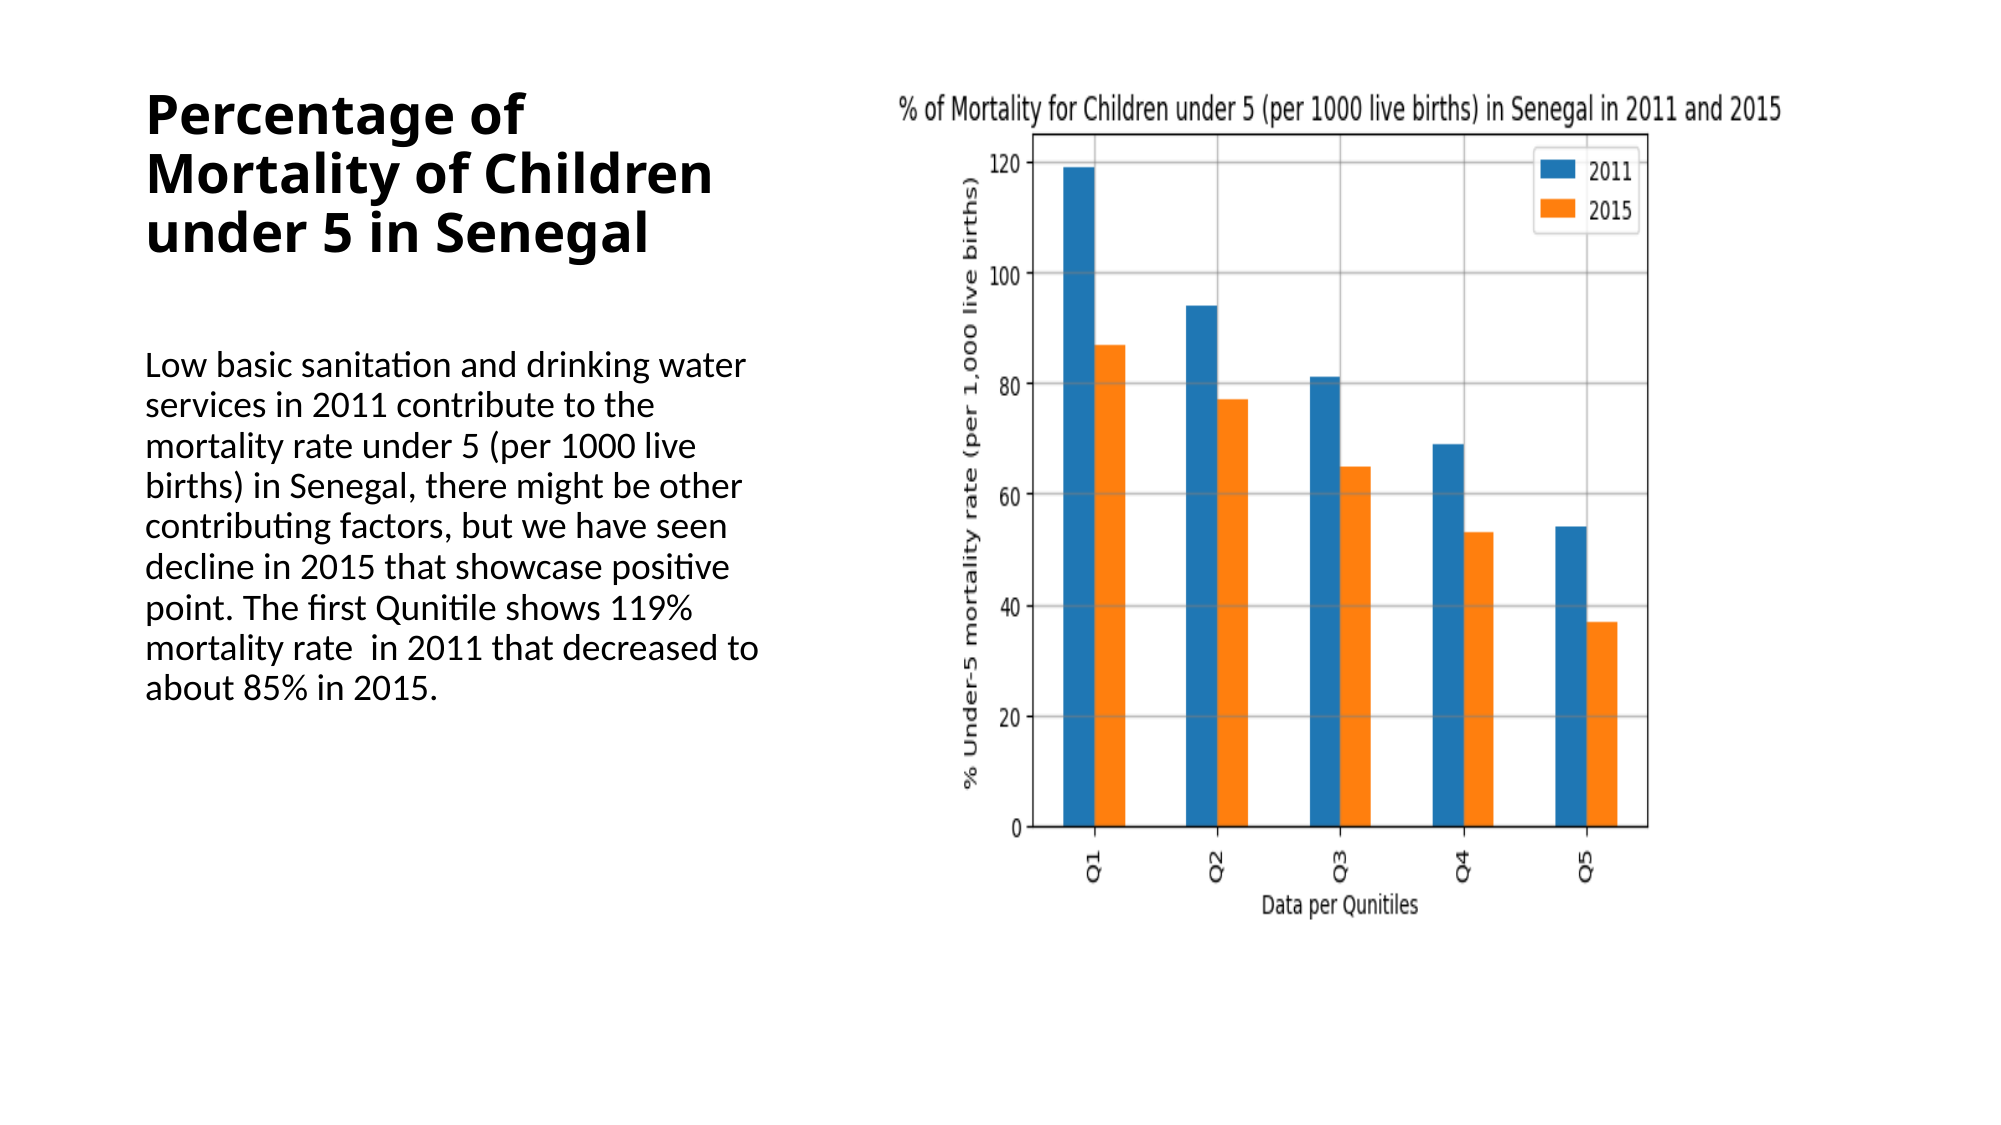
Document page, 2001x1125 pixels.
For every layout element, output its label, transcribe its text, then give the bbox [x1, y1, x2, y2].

title Percentage of Mortality of Children under 5 in Senegal [137, 74, 784, 336]
list Low basic sanitation and drinking water services in 2011 contribute to the mortality rate under 5 (per 1000 live births) in Senegal, there might be other contributing factors, but we have seen decline in 2015 that showcase positive point. The first Qunitile shows 119% mortality rate in 2011 that decreased to about 85% in 2015. [137, 336, 784, 964]
picture [849, 74, 1915, 963]
